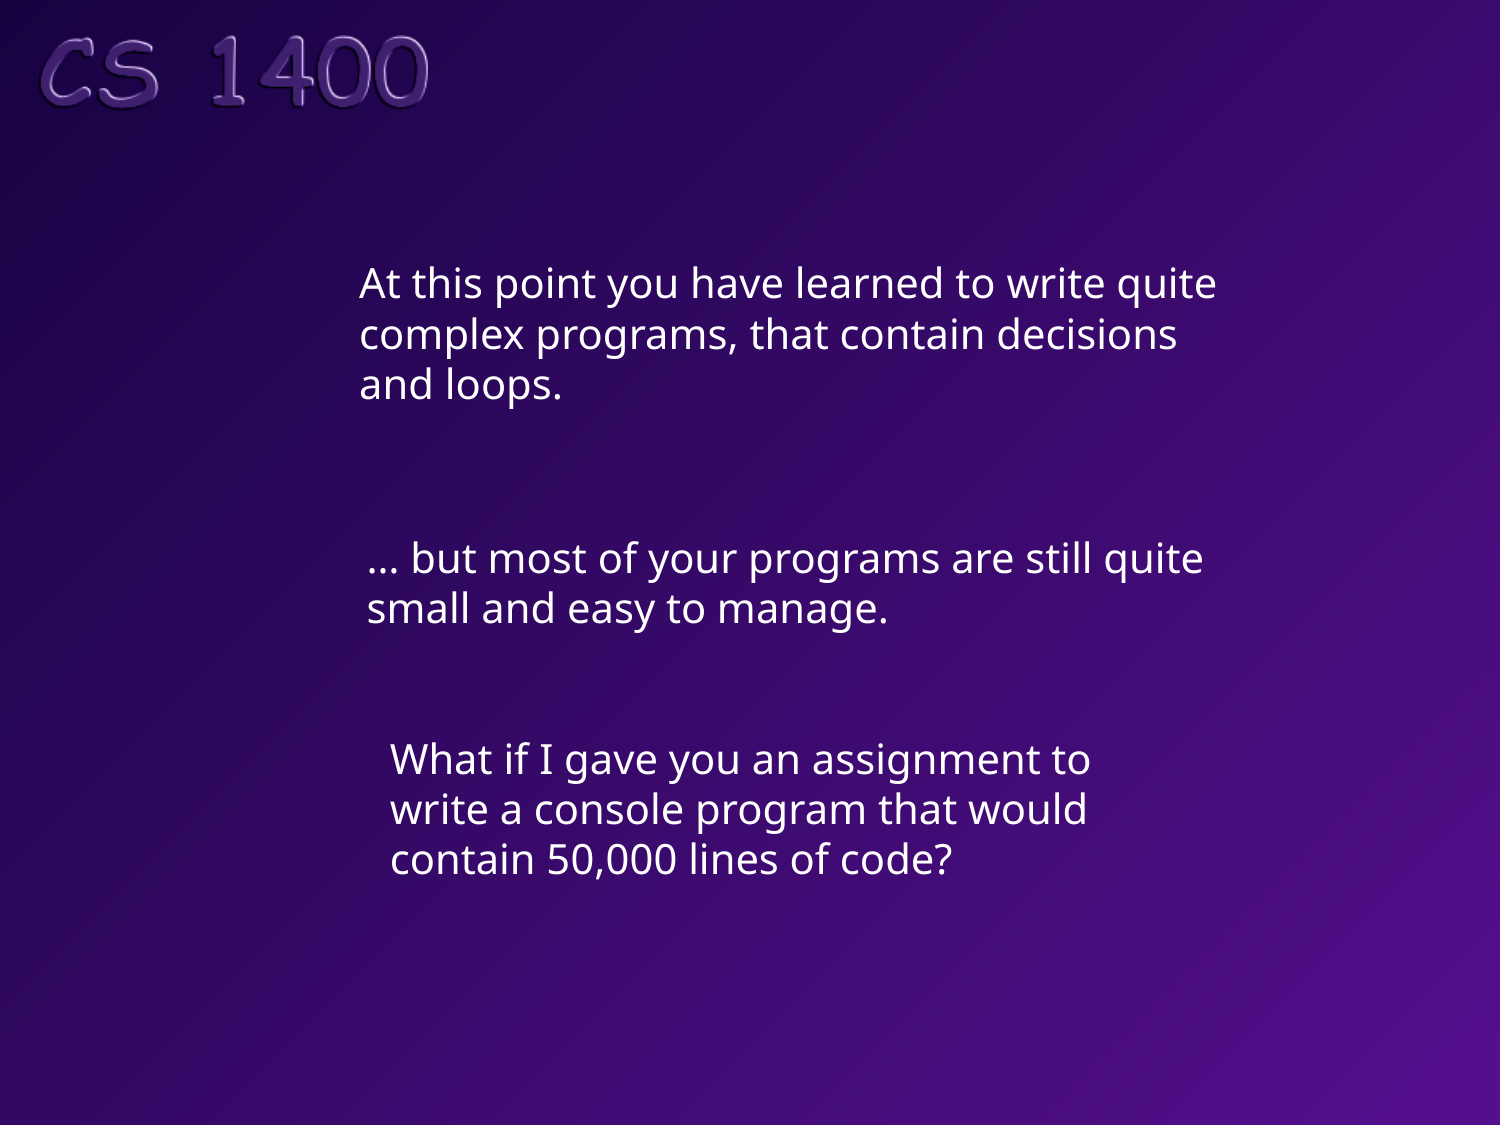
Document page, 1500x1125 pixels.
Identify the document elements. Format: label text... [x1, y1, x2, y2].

text_box … but most of your programs are still quite small and easy to manage. [351, 524, 1220, 640]
text_box What if I gave you an assignment to write a console program that would contain 50,000 lines of code? [374, 725, 1125, 890]
picture [0, 0, 1500, 1125]
text_box At this point you have learned to write quite complex programs, that contain decisions and loops. [344, 249, 1233, 415]
